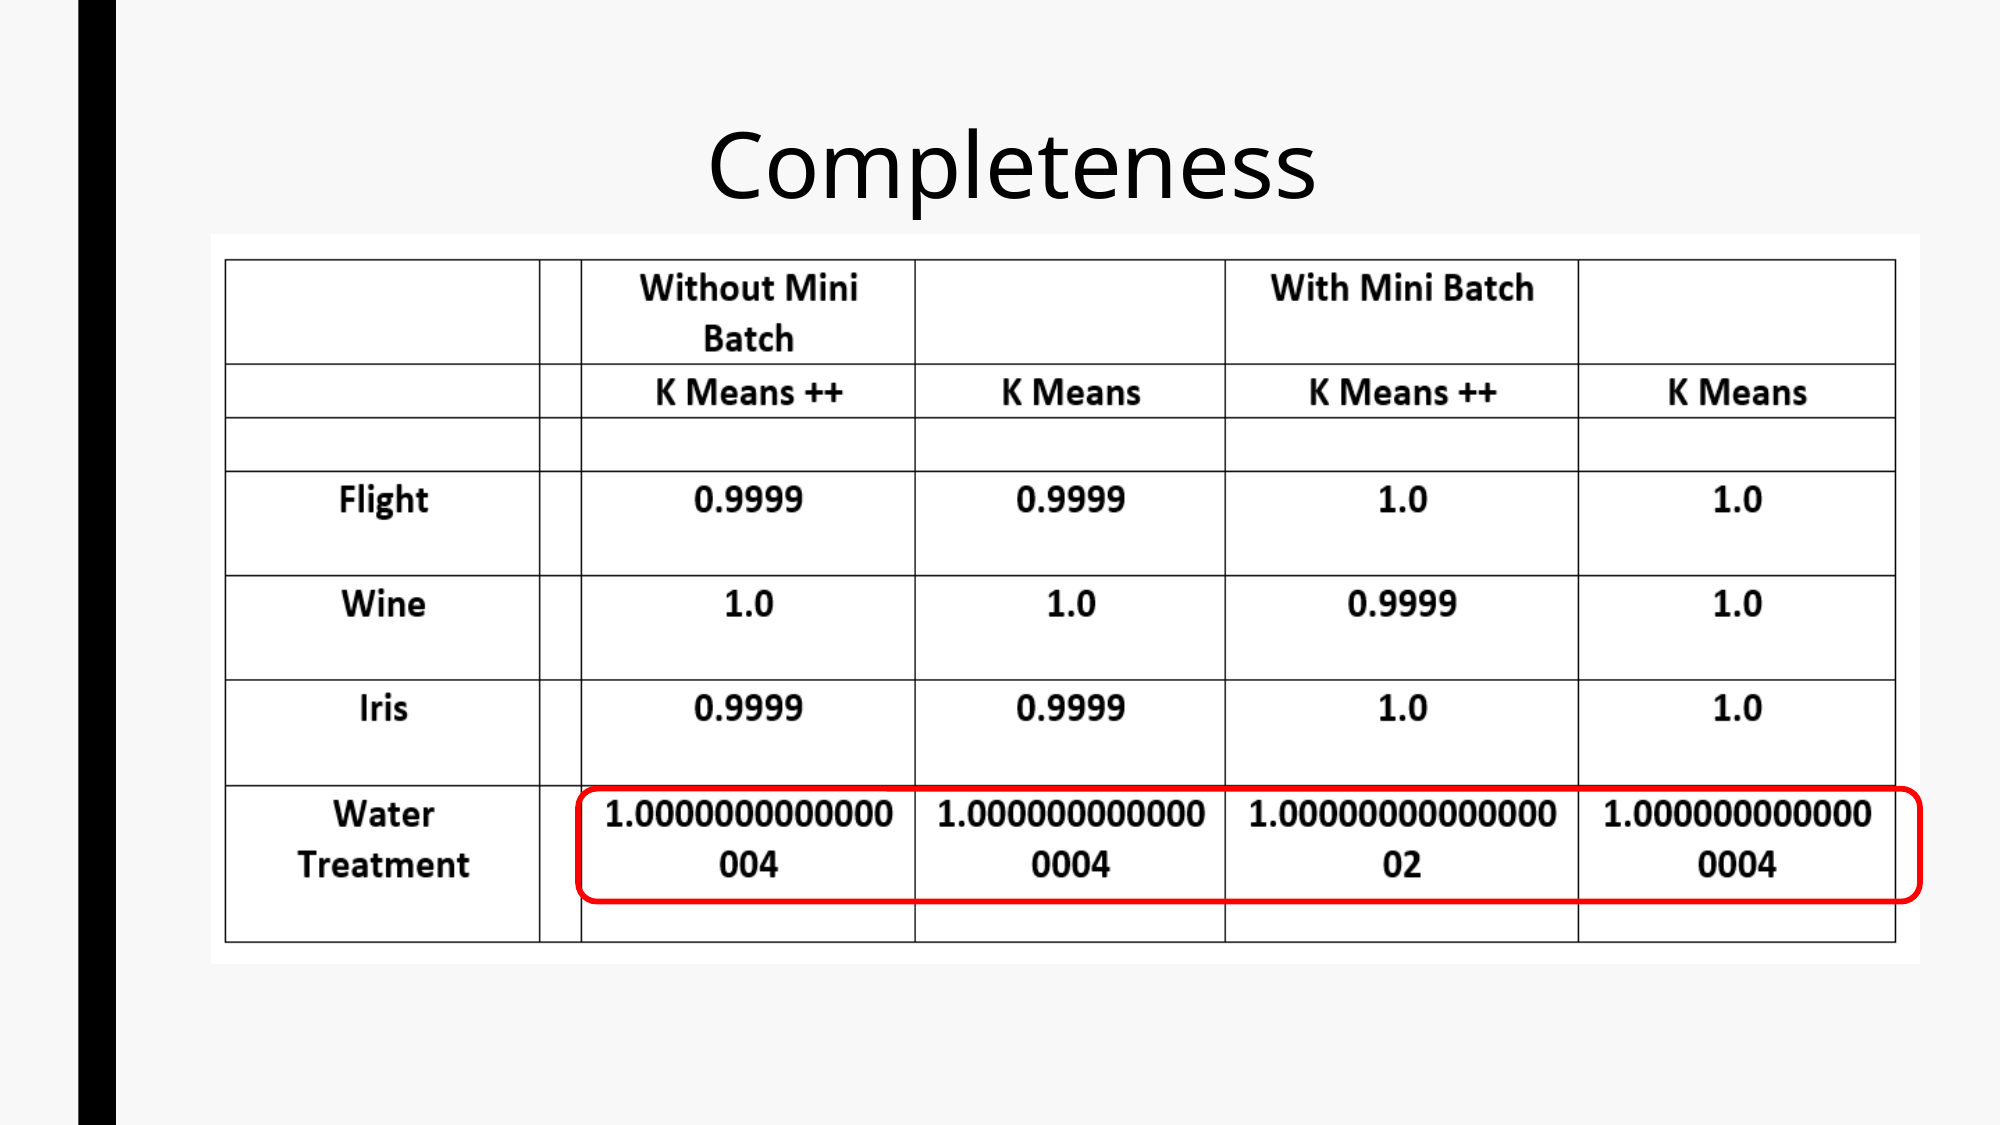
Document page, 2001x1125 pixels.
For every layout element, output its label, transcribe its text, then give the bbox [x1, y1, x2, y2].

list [211, 234, 1920, 964]
title Completeness [225, 112, 1800, 234]
